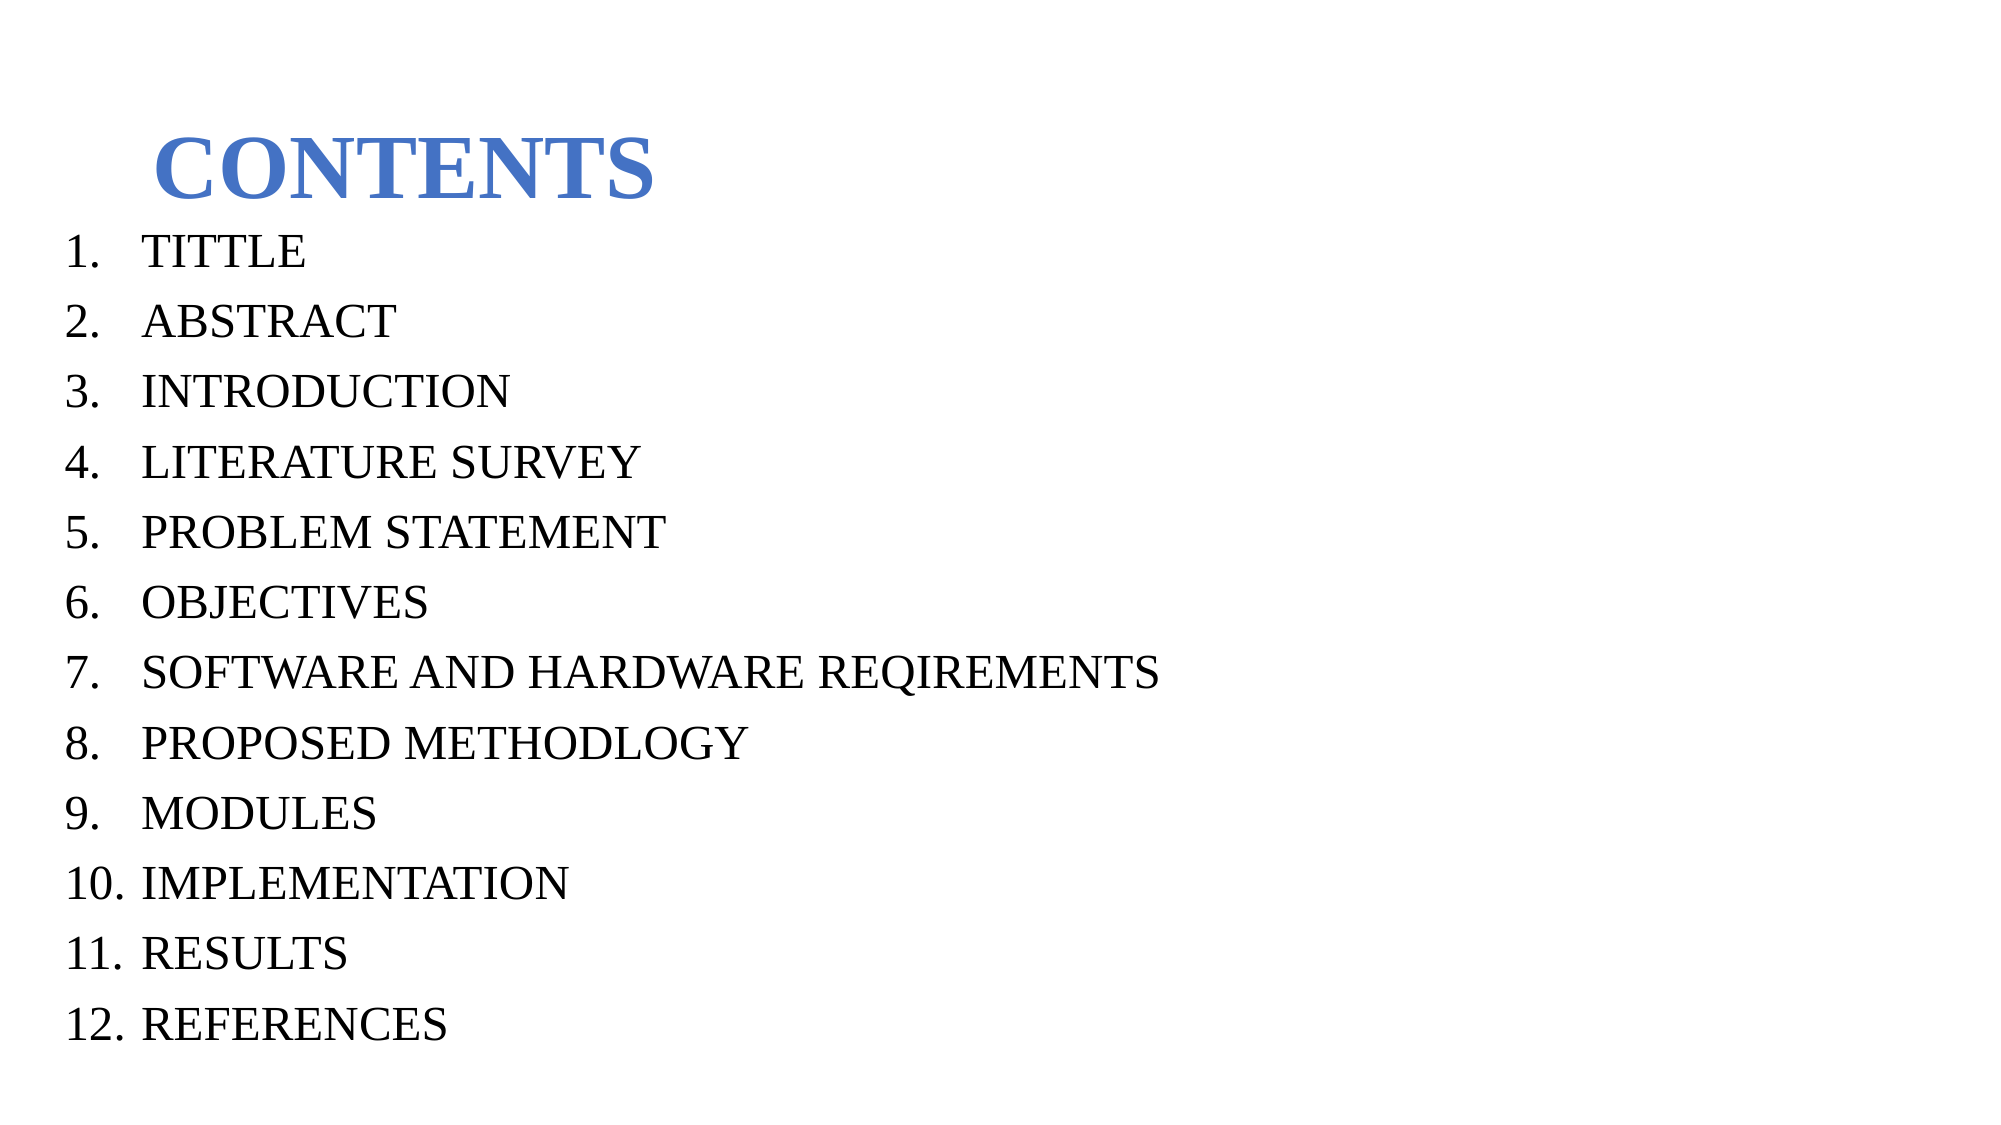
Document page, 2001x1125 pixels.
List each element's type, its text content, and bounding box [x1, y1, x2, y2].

title CONTENTS [137, 59, 1863, 217]
list TITTLE ABSTRACT INTRODUCTION LITERATURE SURVEY PROBLEM STATEMENT OBJECTIVES SOFTWARE AND HARDWARE REQIREMENTS PROPOSED METHODLOGY MODULES IMPLEMENTATION RESULTS REFERENCES [49, 217, 1863, 1066]
